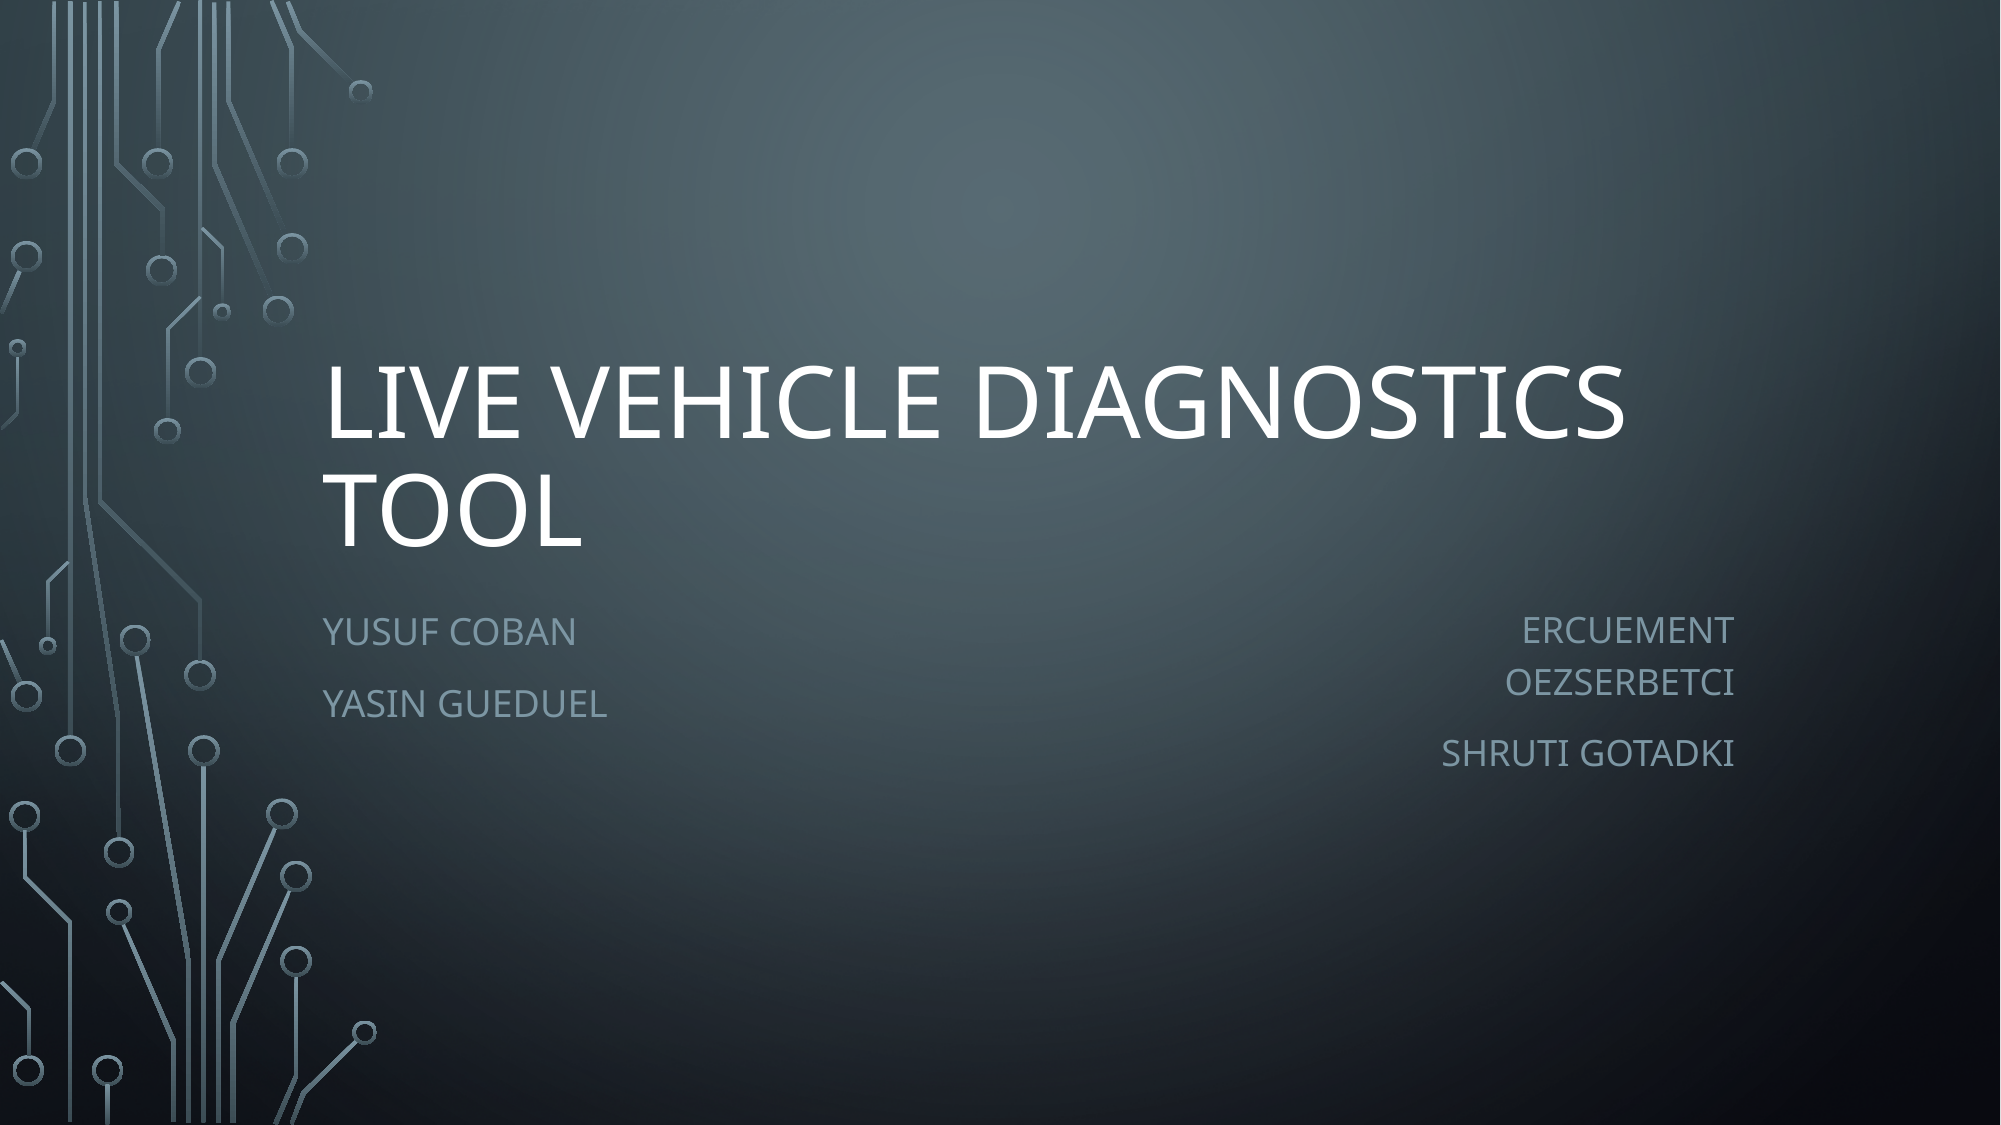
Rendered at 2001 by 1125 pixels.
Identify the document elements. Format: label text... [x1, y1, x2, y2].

subtitle Yusuf coban Yasin Gueduel [307, 590, 631, 783]
title Live Vehicle Diagnostics tool [307, 184, 1750, 576]
text_box Ercuement Oezserbetci Shruti Gotadki [1299, 590, 1750, 783]
